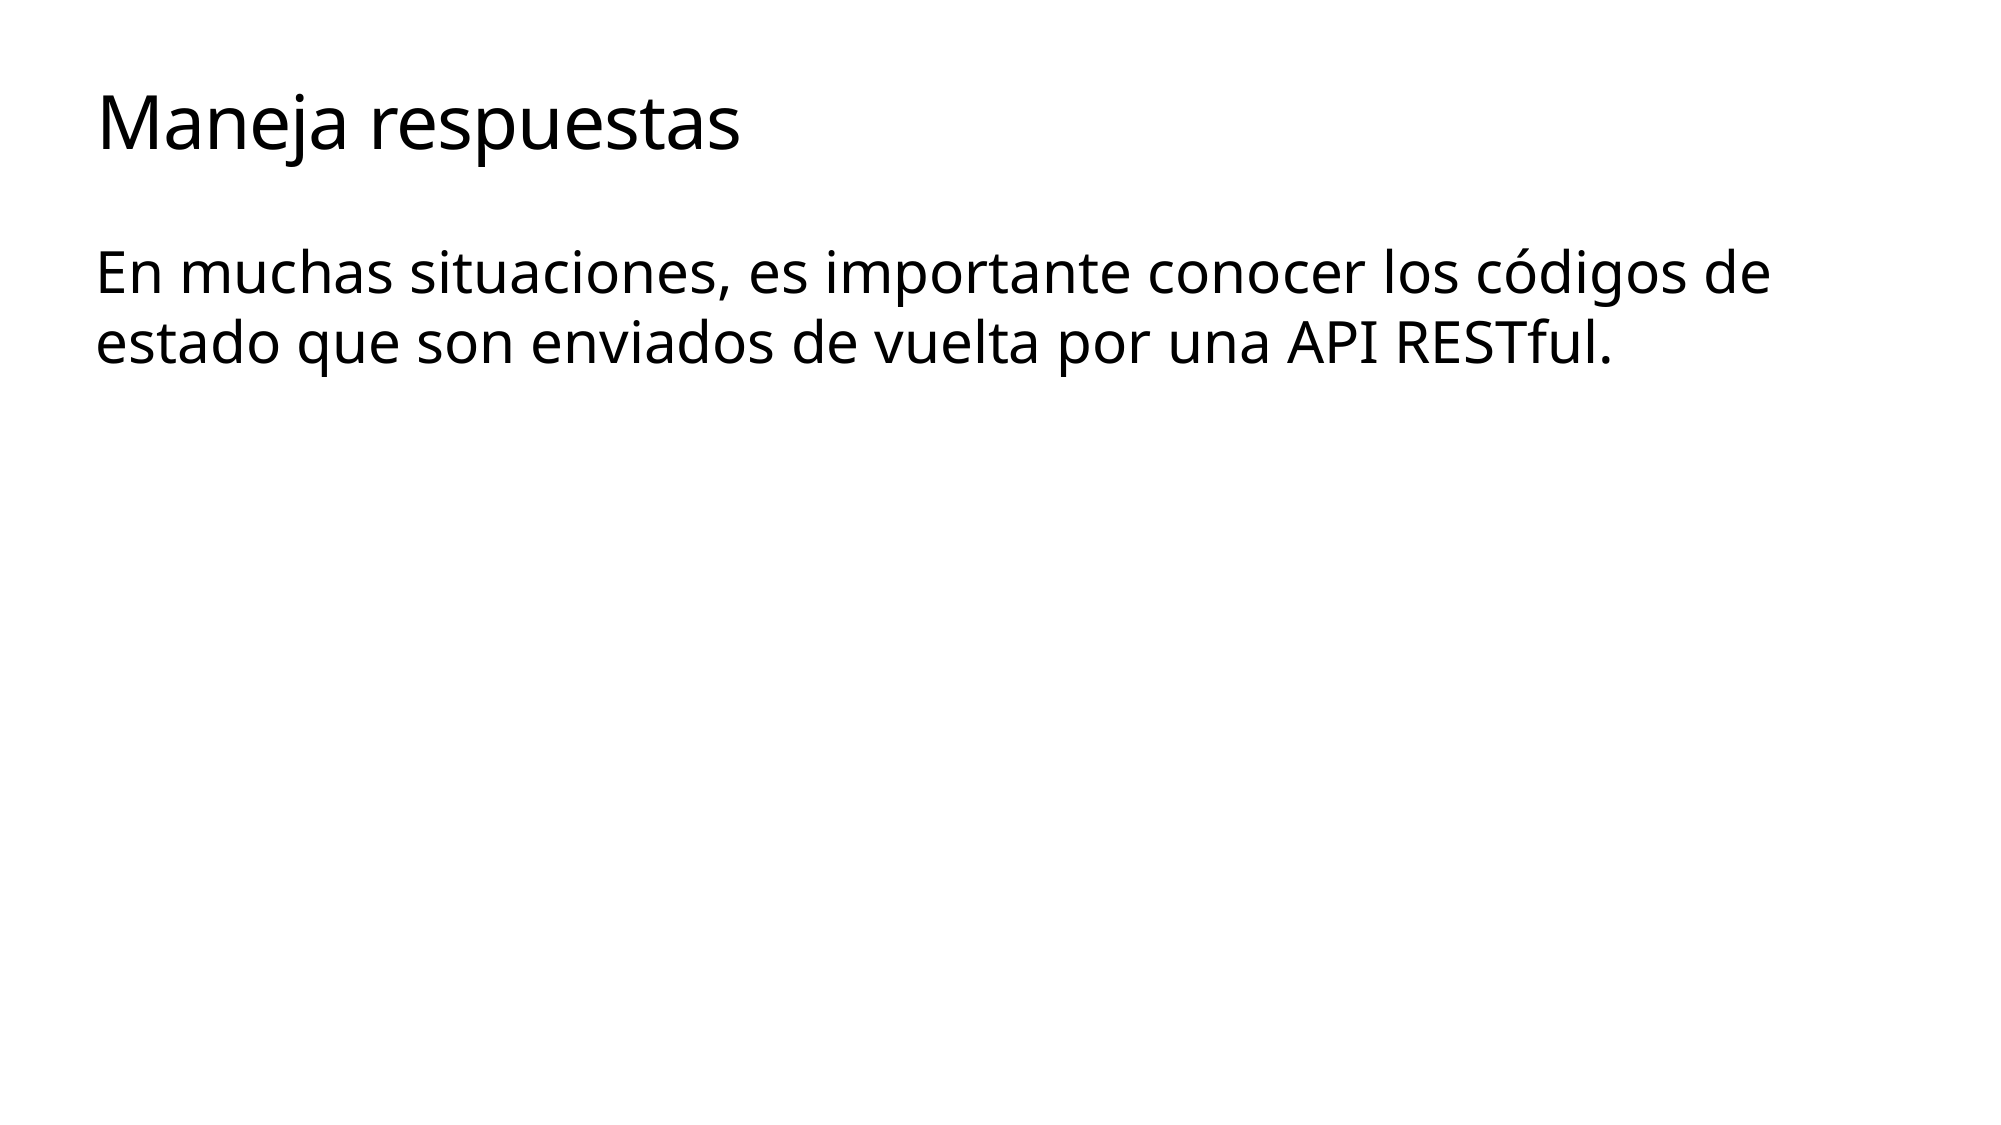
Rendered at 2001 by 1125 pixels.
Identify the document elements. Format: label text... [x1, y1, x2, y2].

list En muchas situaciones, es importante conocer los códigos de estado que son enviados de vuelta por una API RESTful. [95, 235, 1904, 874]
title Maneja respuestas [96, 75, 1904, 166]
